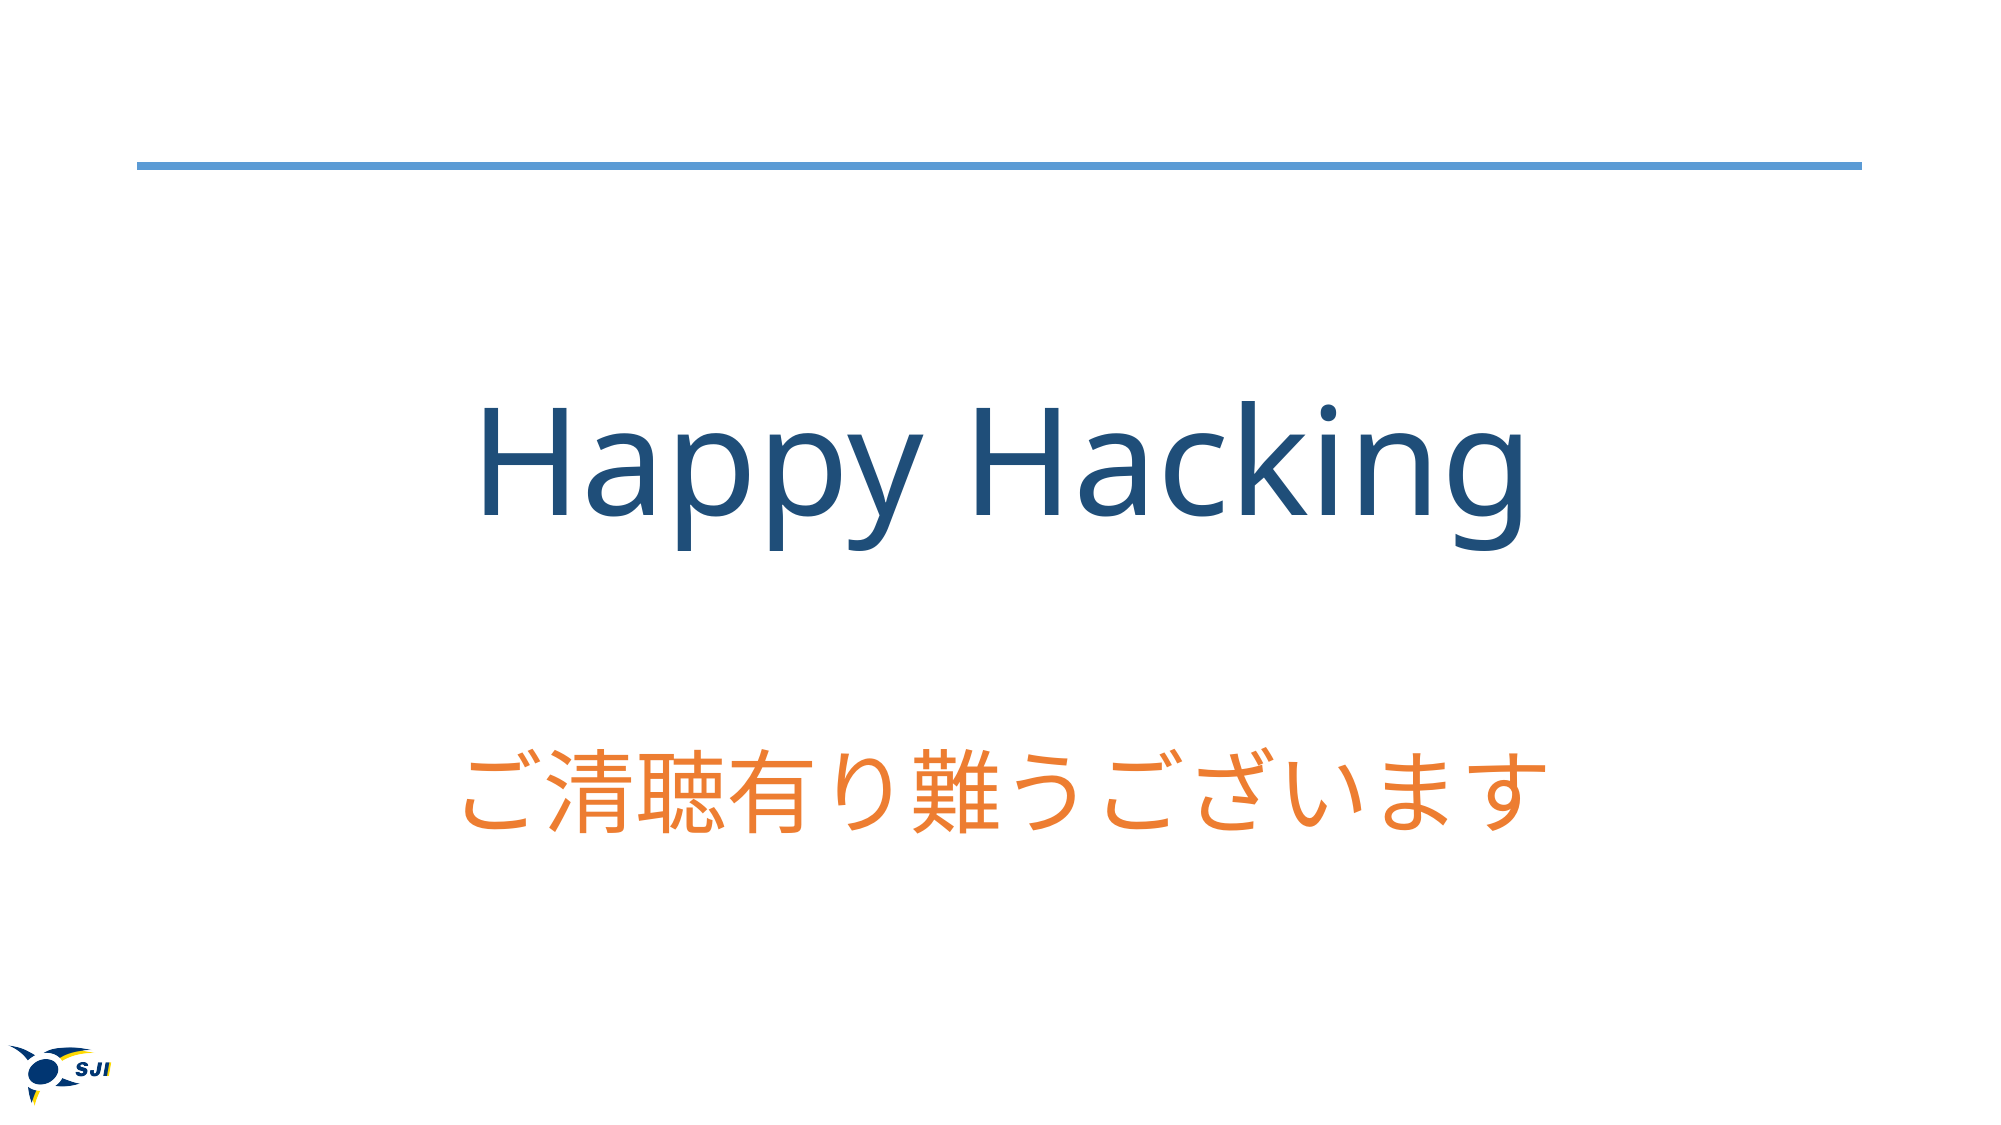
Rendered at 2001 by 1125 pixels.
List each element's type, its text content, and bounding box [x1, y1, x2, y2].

text_box ご清聴有り難うございます [252, 595, 1753, 855]
title Happy Hacking [252, 337, 1753, 595]
picture [4, 1044, 115, 1107]
